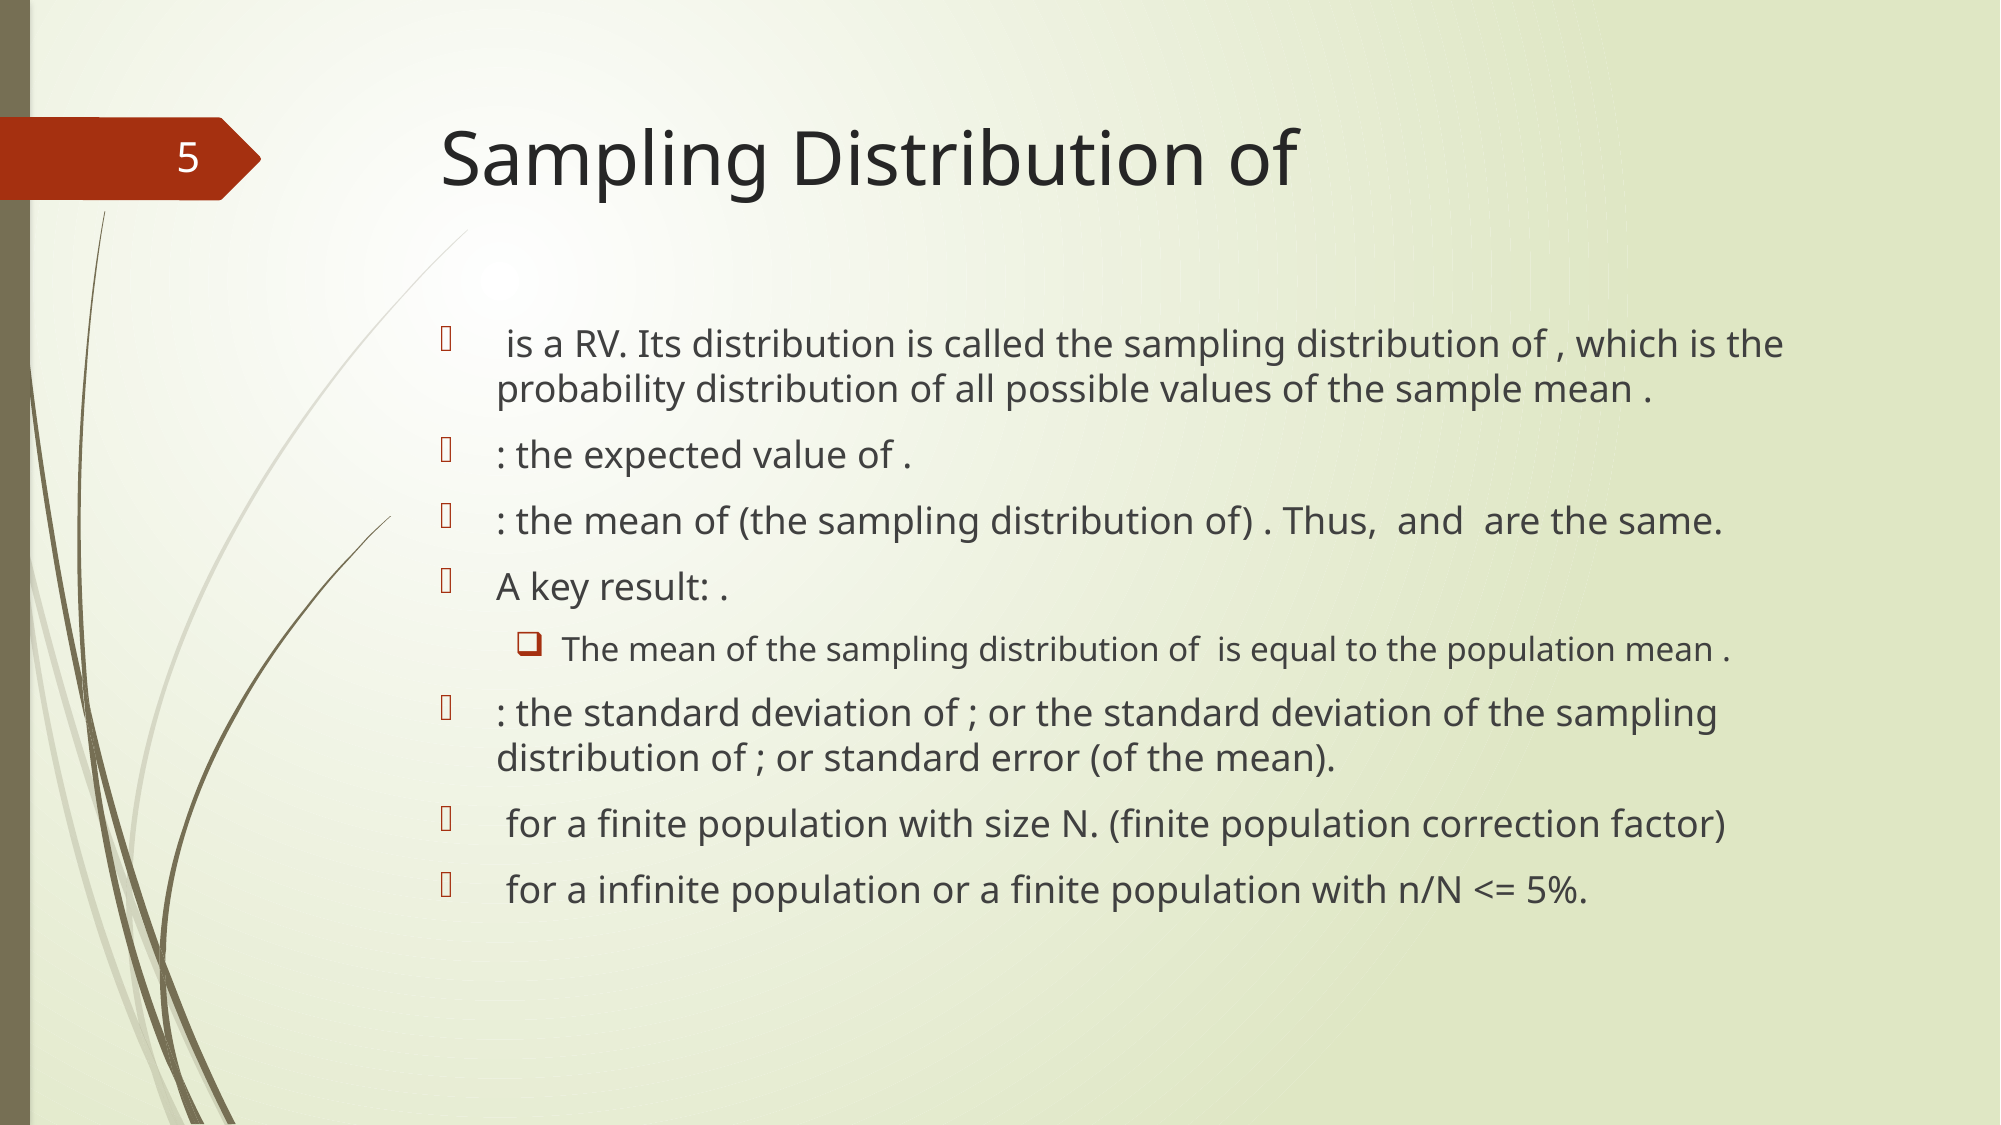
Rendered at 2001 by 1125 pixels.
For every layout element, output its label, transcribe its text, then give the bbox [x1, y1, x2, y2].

slide_number 5 [87, 129, 216, 190]
